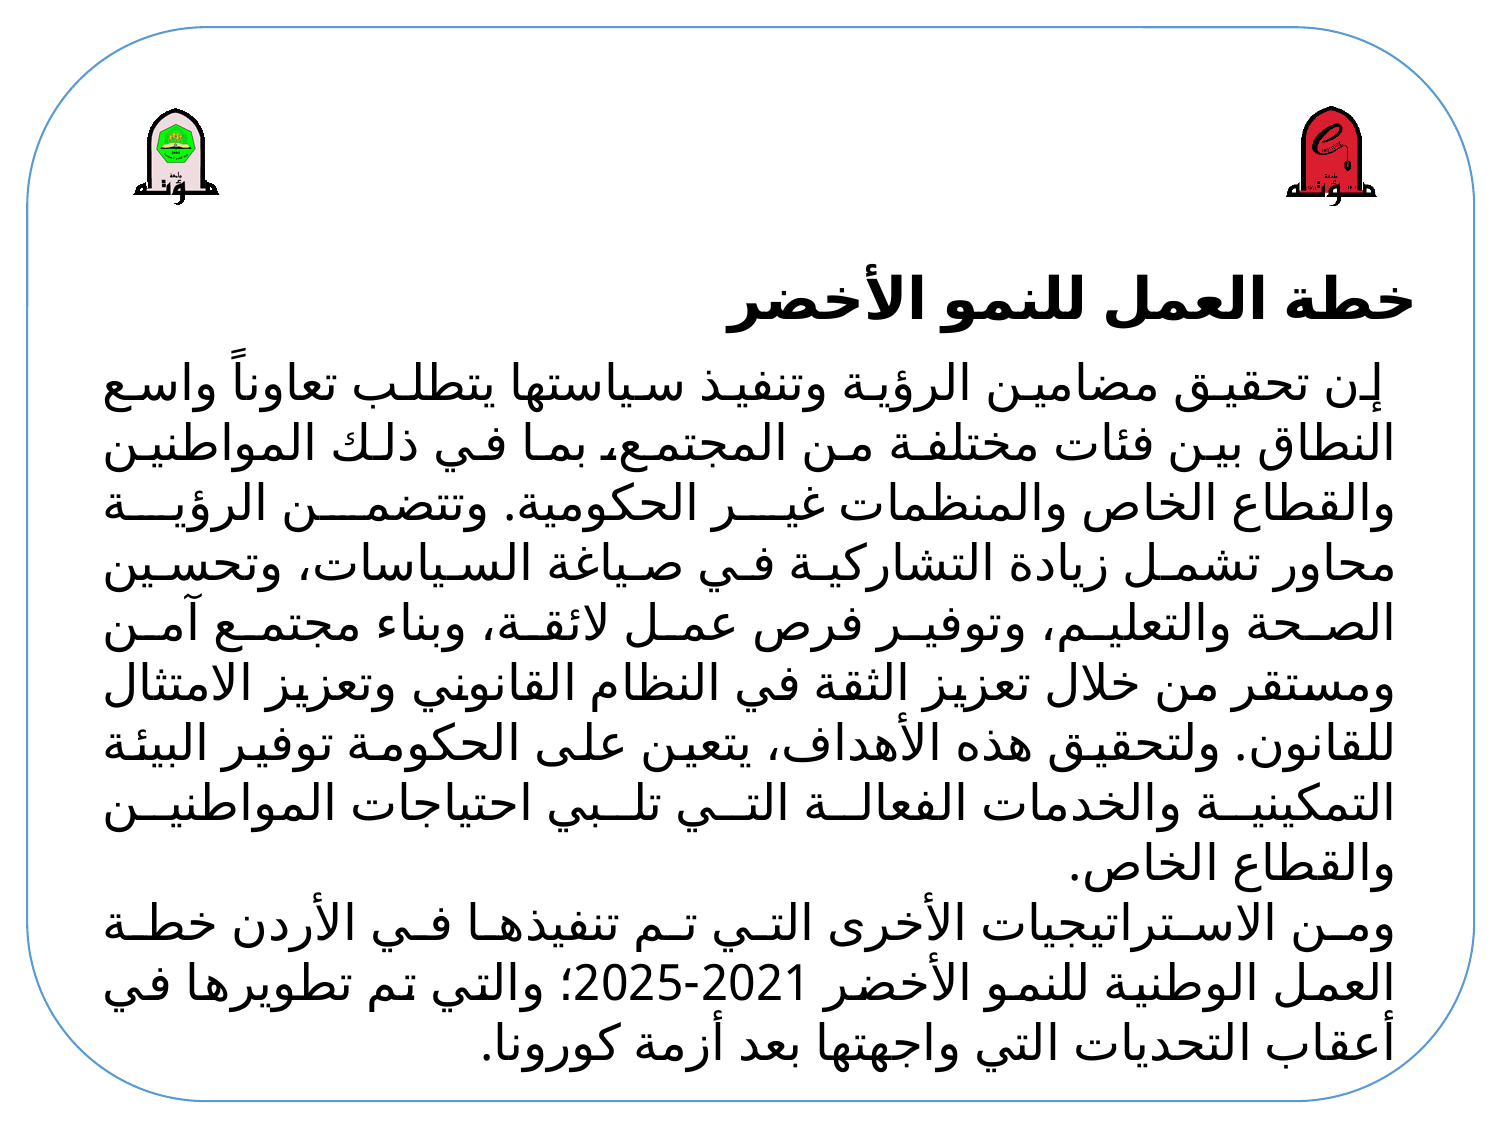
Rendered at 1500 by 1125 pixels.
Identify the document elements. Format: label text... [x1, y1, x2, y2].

subtitle إن تحقيق مضامين الرؤية وتنفيذ سياستها يتطلب تعاوناً واسع النطاق بين فئات مختلفة من المجتمع، بما في ذلك المواطنين والقطاع الخاص والمنظمات غير الحكومية. وتتضمن الرؤية محاور تشمل زيادة التشاركية في صياغة السياسات، وتحسين الصحة والتعليم، وتوفير فرص عمل لائقة، وبناء مجتمع آمن ومستقر من خلال تعزيز الثقة في النظام القانوني وتعزيز الامتثال للقانون. ولتحقيق هذه الأهداف، يتعين على الحكومة توفير البيئة التمكينية والخدمات الفعالة التي تلبي احتياجات المواطنين والقطاع الخاص. ومن الاستراتيجيات الأخرى التي تم تنفيذها في الأردن خطة العمل الوطنية للنمو الأخضر 2021-2025؛ والتي تم تطويرها في أعقاب التحديات التي واجهتها بعد أزمة كورونا. [87, 343, 1412, 1010]
title خطة العمل للنمو الأخضر [461, 261, 1433, 327]
picture [1282, 106, 1380, 208]
picture [131, 102, 220, 208]
